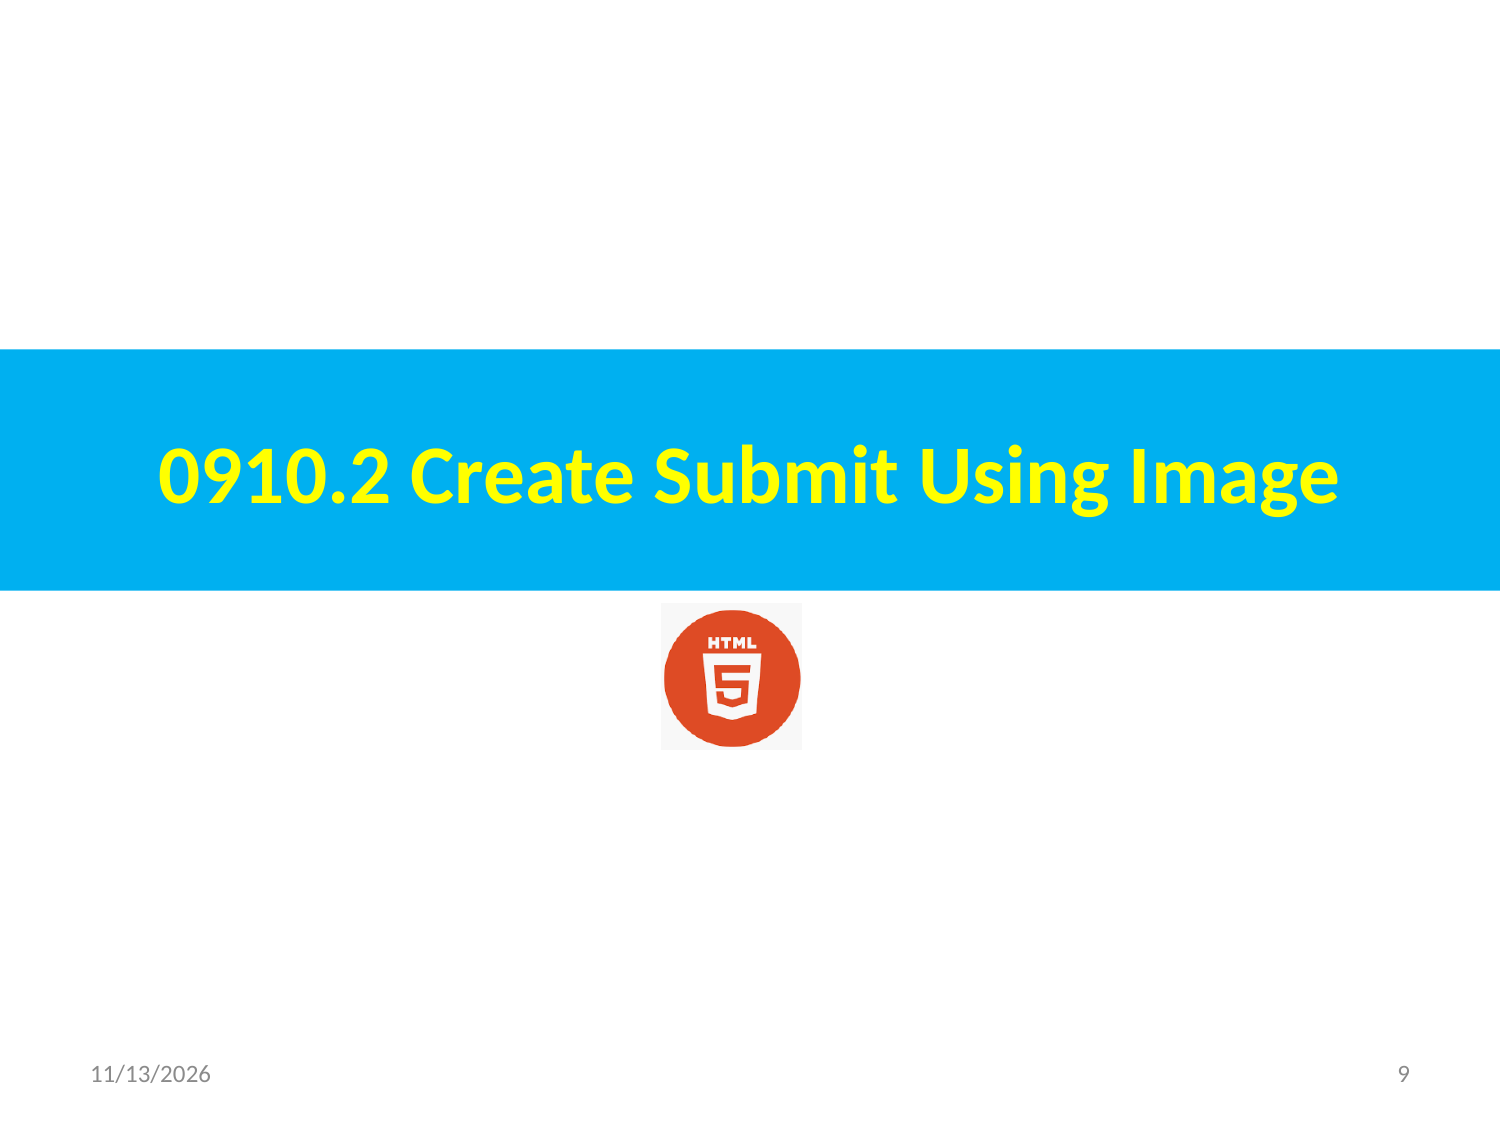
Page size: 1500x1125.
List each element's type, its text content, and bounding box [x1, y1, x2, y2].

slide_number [75, 1042, 425, 1103]
slide_number 9 [1074, 1042, 1425, 1103]
picture [661, 603, 803, 750]
title 0910.2 Create Submit Using Image [0, 349, 1500, 591]
